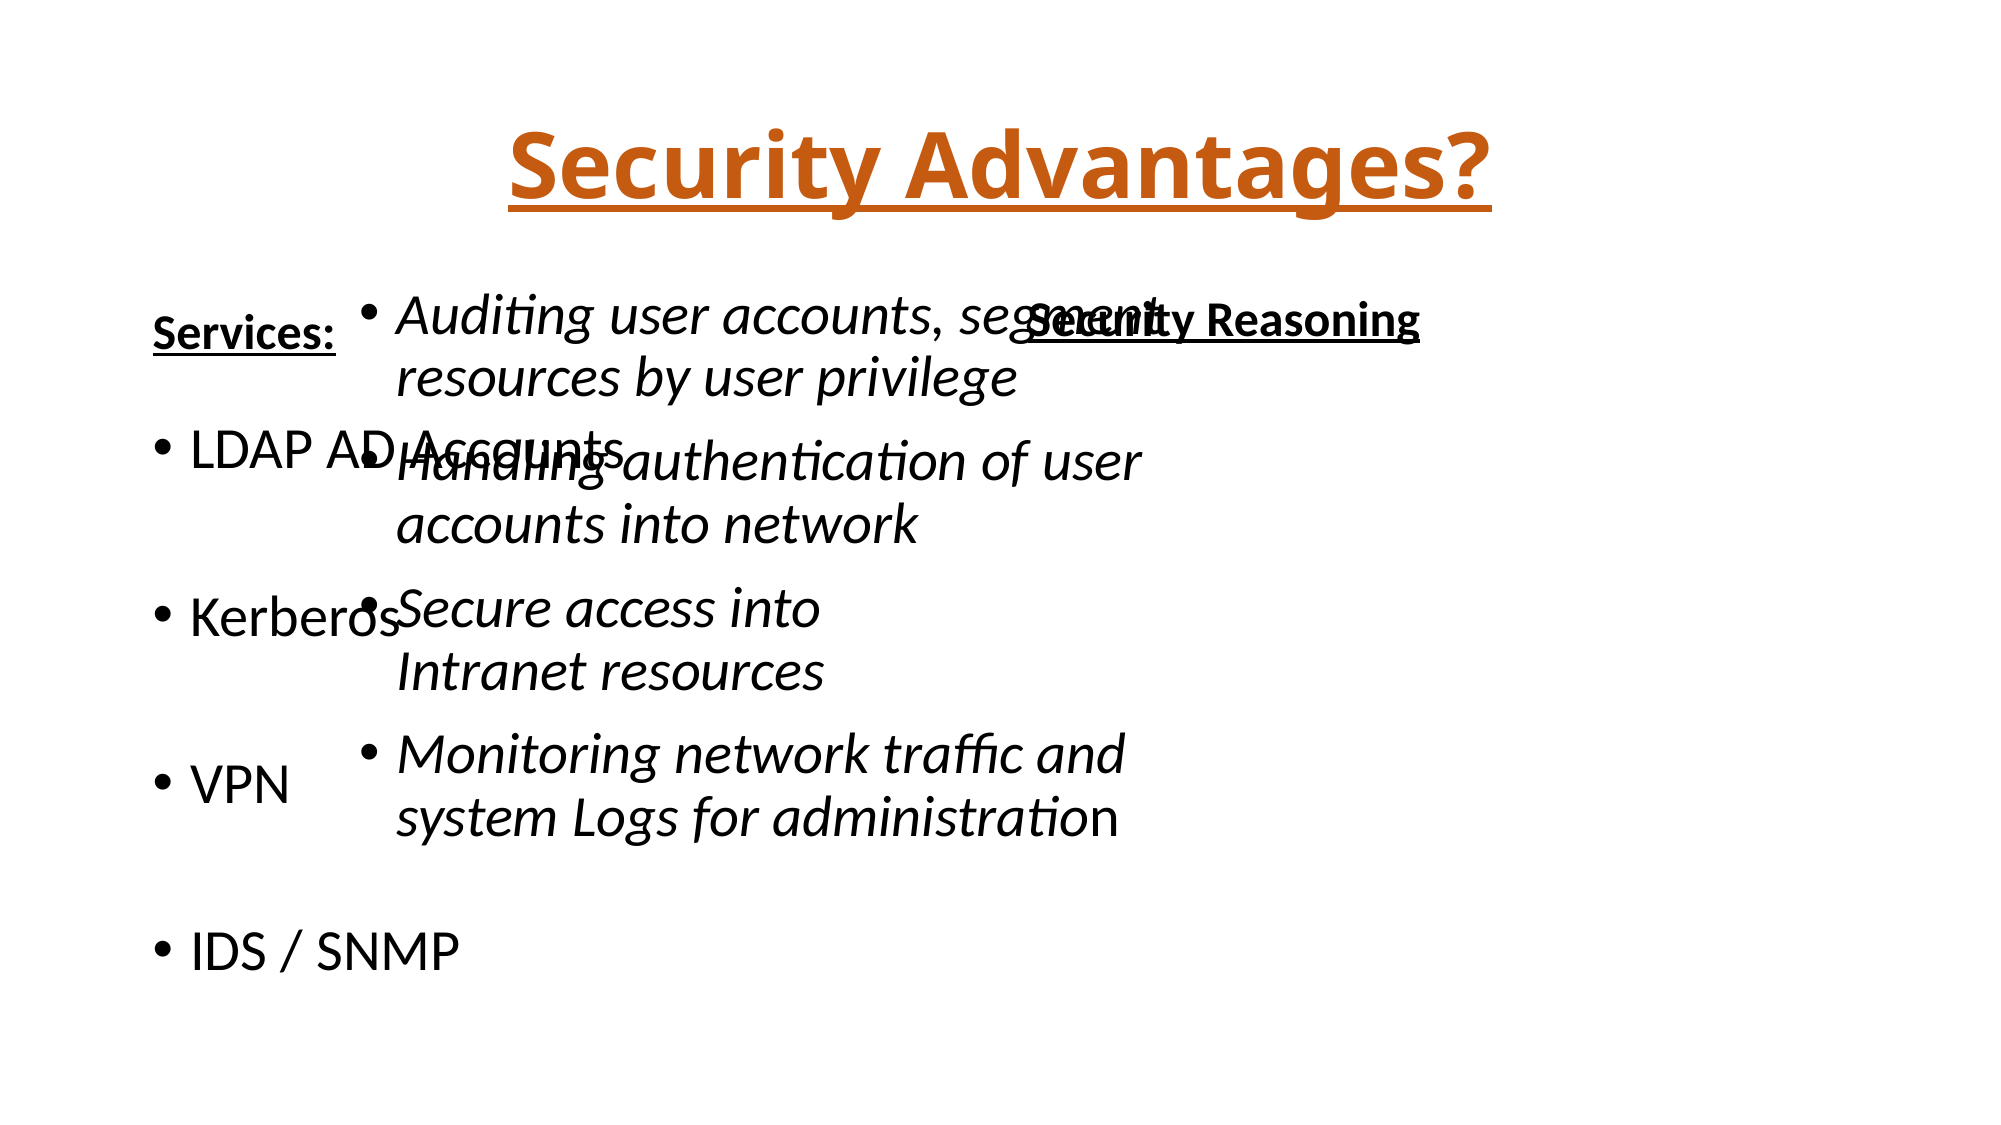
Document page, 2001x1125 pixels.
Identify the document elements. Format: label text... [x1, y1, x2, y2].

list Services: [137, 276, 344, 368]
list Security Reasoning [1012, 275, 1863, 355]
list LDAP AD Accounts Kerberos VPN IDS / SNMP [137, 410, 984, 1016]
title Security Advantages? [137, 59, 1863, 276]
list Auditing user accounts, segment resources by user privilege Handling authentication of user accounts into network Secure access into Intranet resources Monitoring network traffic and system Logs for administration [344, 276, 1195, 881]
